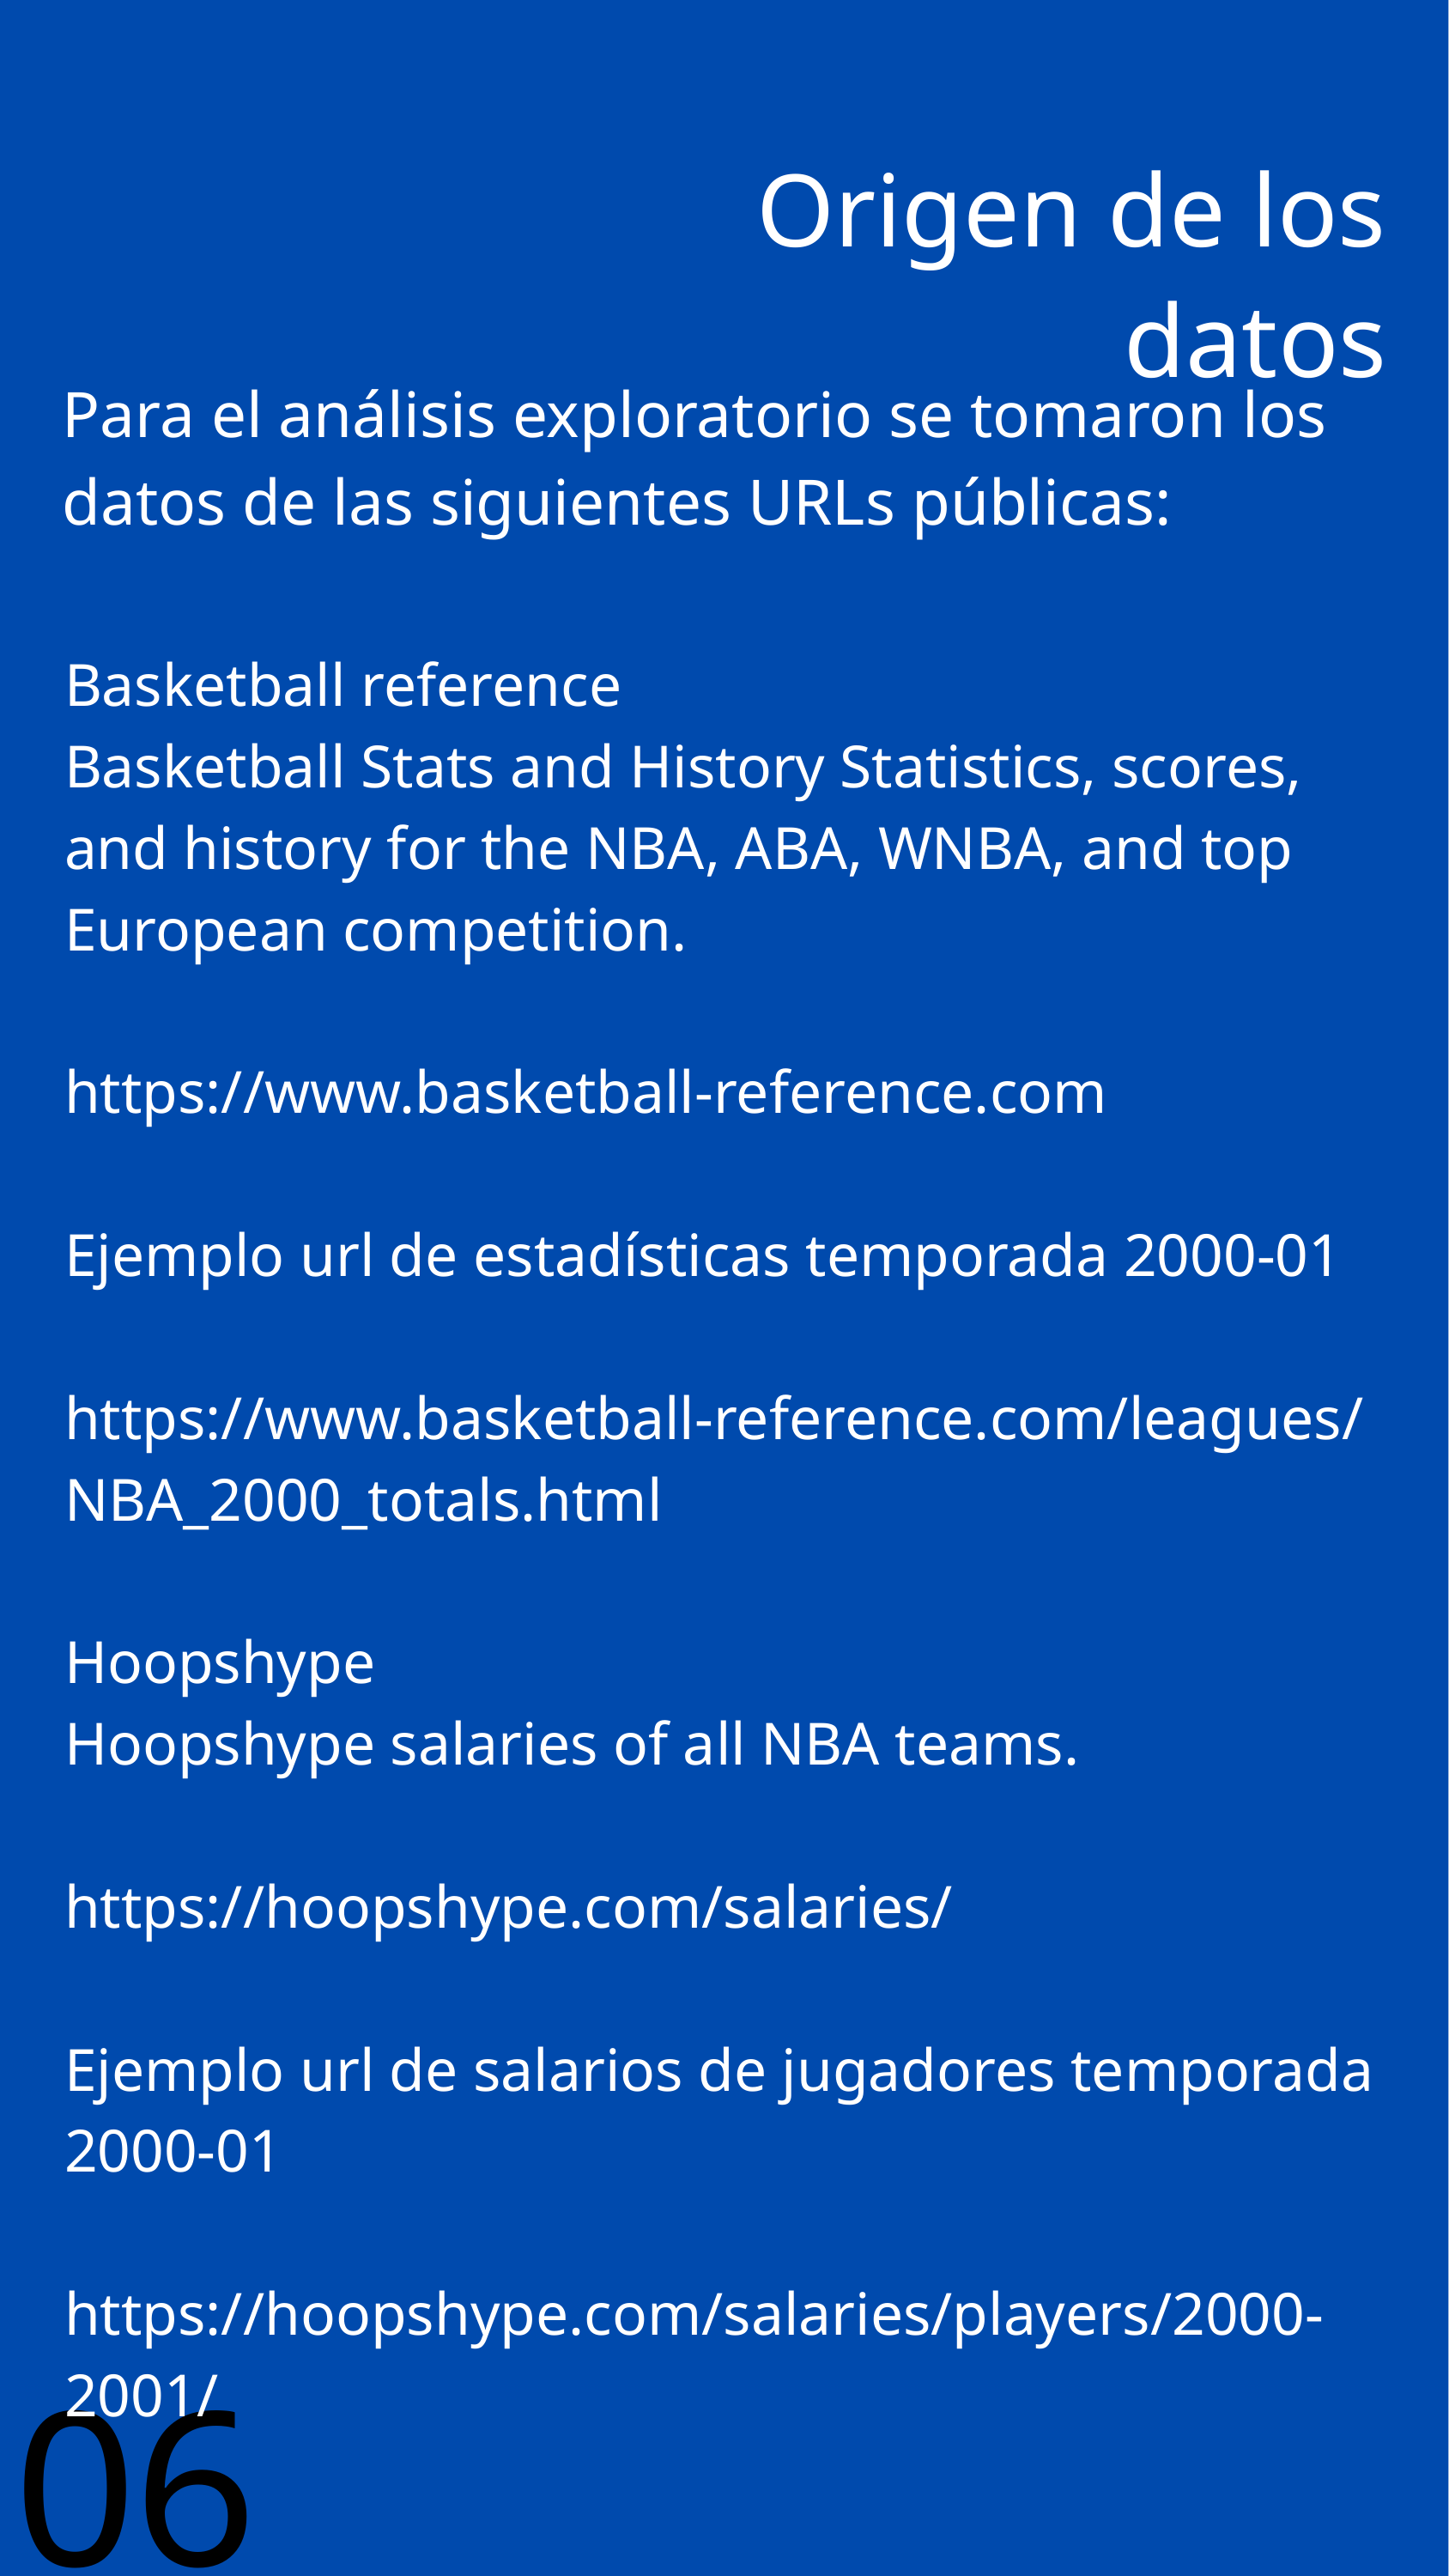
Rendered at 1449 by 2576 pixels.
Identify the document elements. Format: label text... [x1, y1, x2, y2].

text_box Origen de los datos [495, 137, 1387, 362]
text_box Para el análisis exploratorio se tomaron los datos de las siguientes URLs públicas: [62, 362, 1413, 714]
text_box Basketball reference Basketball Stats and History Statistics, scores, and history for the NBA, ABA, WNBA, and top European competition. https://www.basketball-reference.com Ejemplo url de estadísticas temporada 2000-01 https://www.basketball-reference.com/leagues/NBA_2000_totals.html Hoopshype Hoopshype salaries of all NBA teams. https://hoopshype.com/salaries/ Ejemplo url de salarios de jugadores temporada 2000-01 https://hoopshype.com/salaries/players/2000-2001/ [64, 636, 1413, 2428]
text_box 06 [0, 2394, 271, 2576]
